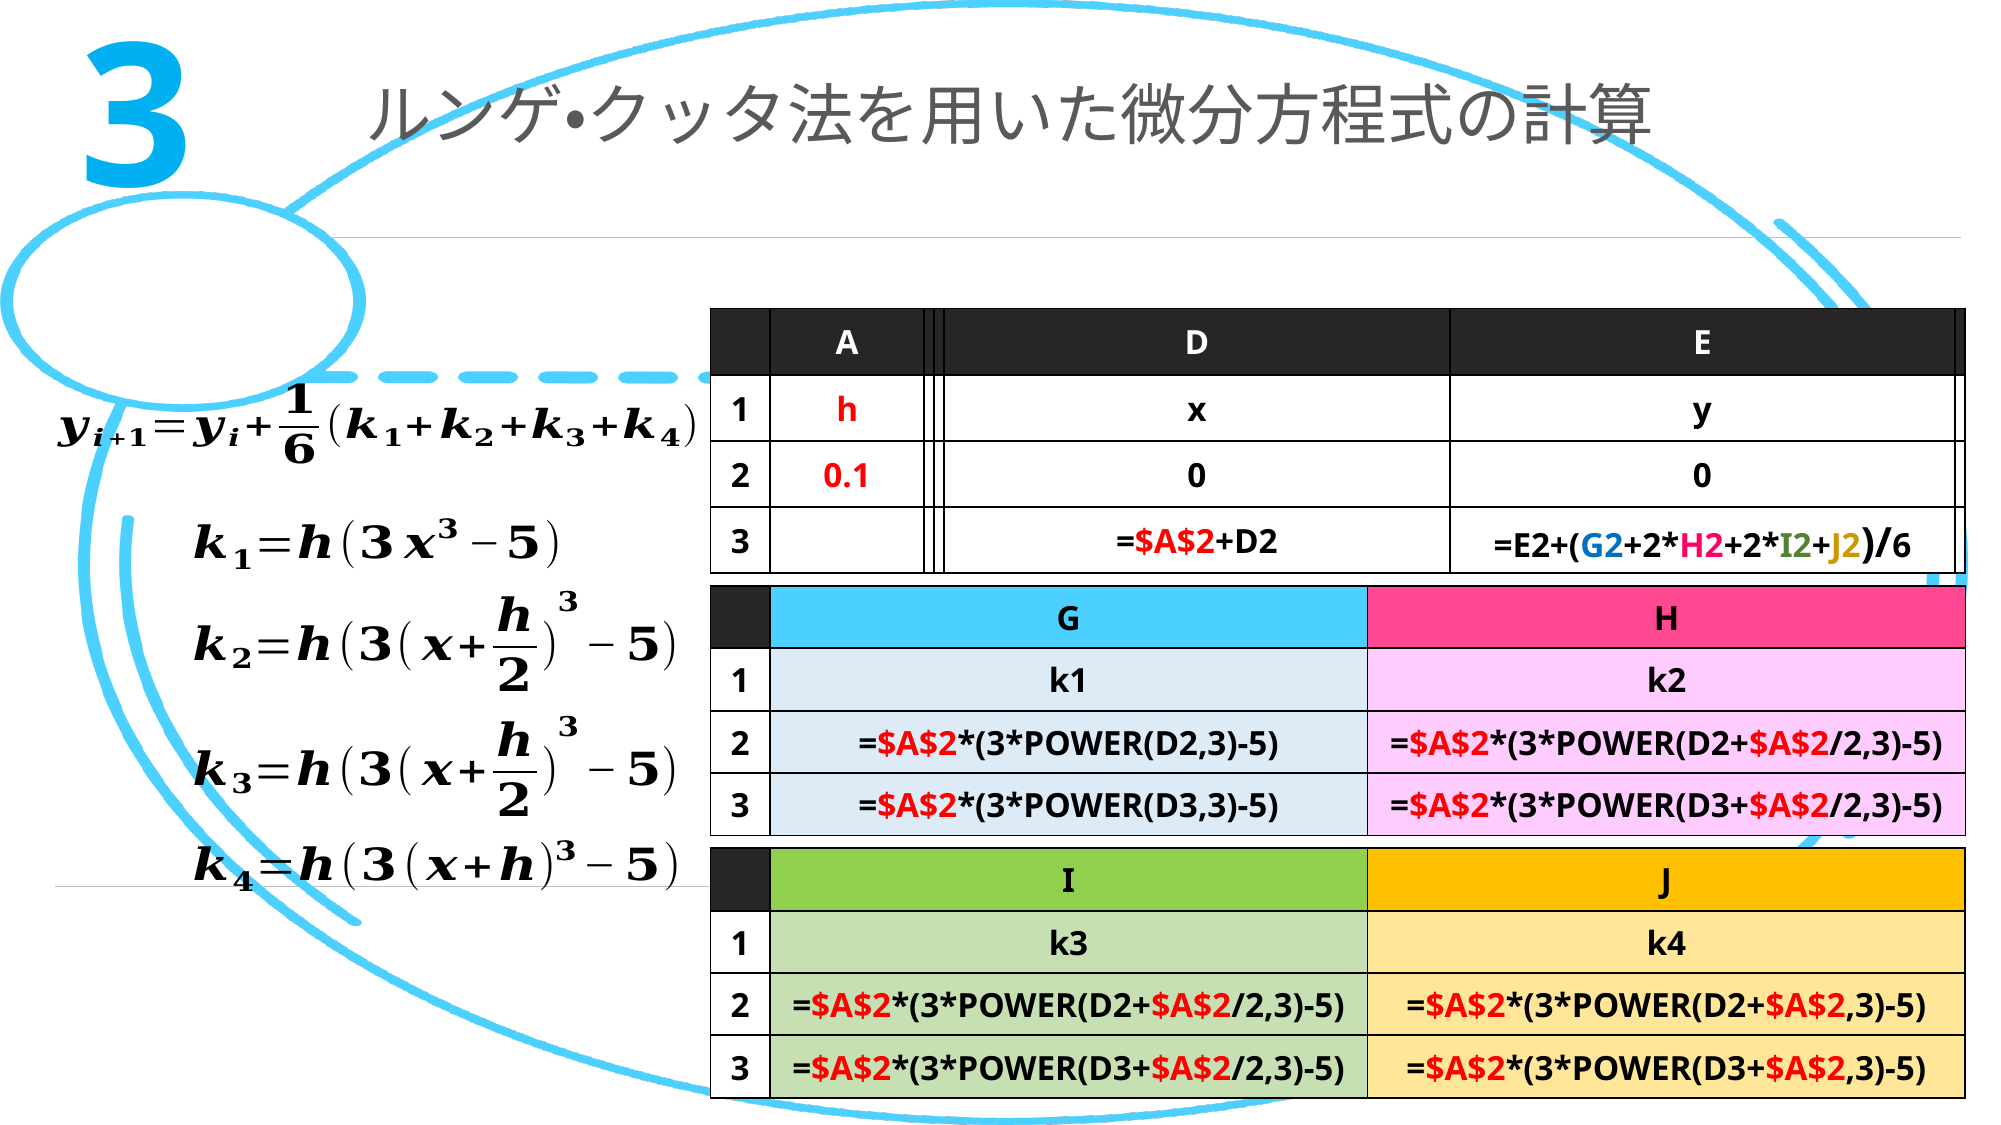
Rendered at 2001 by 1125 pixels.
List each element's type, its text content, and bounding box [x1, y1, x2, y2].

table_cell =E2+(G2+2*H2+2*I2+J2)/6 [1451, 508, 1954, 572]
table_header G [771, 587, 1367, 647]
table_cell [935, 508, 943, 572]
table_header [711, 849, 769, 910]
table_cell k4 [1368, 912, 1964, 972]
table_cell k3 [771, 912, 1367, 972]
table_cell [935, 376, 943, 440]
table_header [935, 309, 943, 374]
table_cell 3 [711, 508, 769, 572]
table_cell [771, 508, 923, 572]
table_cell =$A$2*(3*POWER(D2+$A$2,3)-5) [1368, 974, 1964, 1034]
table_cell =$A$2*(3*POWER(D2+$A$2/2,3)-5) [771, 974, 1367, 1034]
table_cell [925, 376, 933, 440]
table_cell [935, 442, 943, 506]
table_cell x [945, 376, 1449, 440]
table_cell 1 [711, 912, 769, 972]
table_header I [771, 849, 1367, 910]
table_cell [925, 442, 933, 506]
table_cell 2 [711, 712, 769, 772]
text_box 3 [65, 0, 210, 234]
table_cell [925, 508, 933, 572]
table_cell =$A$2*(3*POWER(D3,3)-5) [771, 774, 1367, 835]
table_header J [1368, 849, 1964, 910]
table_cell 0.1 [771, 442, 923, 506]
table_cell =$A$2*(3*POWER(D2,3)-5) [771, 712, 1367, 772]
table_header H [1368, 587, 1965, 647]
table_header [925, 309, 933, 374]
table_cell k2 [1368, 649, 1965, 710]
table_cell =$A$2*(3*POWER(D2+$A$2/2,3)-5) [1368, 712, 1965, 772]
table_header [1956, 309, 1964, 374]
table_cell y [1451, 376, 1954, 440]
table_cell [1956, 508, 1964, 572]
picture [0, 0, 2001, 1125]
table_cell [1956, 376, 1964, 440]
table_cell 0 [1451, 442, 1954, 506]
table_cell 1 [711, 649, 769, 710]
table_cell h [771, 376, 923, 440]
table_cell 0 [945, 442, 1449, 506]
table_cell =$A$2+D2 [945, 508, 1449, 572]
table_header E [1451, 309, 1954, 374]
table_cell 2 [711, 442, 769, 506]
table_header D [945, 309, 1449, 374]
table_cell 2 [711, 974, 769, 1034]
table_cell 1 [711, 376, 769, 440]
table_header [711, 309, 769, 374]
table_cell =$A$2*(3*POWER(D3+$A$2/2,3)-5) [771, 1036, 1367, 1097]
table_cell [1956, 442, 1964, 506]
table_cell =$A$2*(3*POWER(D3+$A$2/2,3)-5) [1368, 774, 1965, 835]
table_cell k1 [771, 649, 1367, 710]
table_header A [771, 309, 923, 374]
title ルンゲ・クッタ法を用いた微分方程式の計算 [350, 0, 1821, 237]
table_cell =$A$2*(3*POWER(D3+$A$2,3)-5) [1368, 1036, 1964, 1097]
table_cell 3 [711, 774, 769, 835]
table_cell 3 [711, 1036, 769, 1097]
table_header [711, 587, 769, 647]
